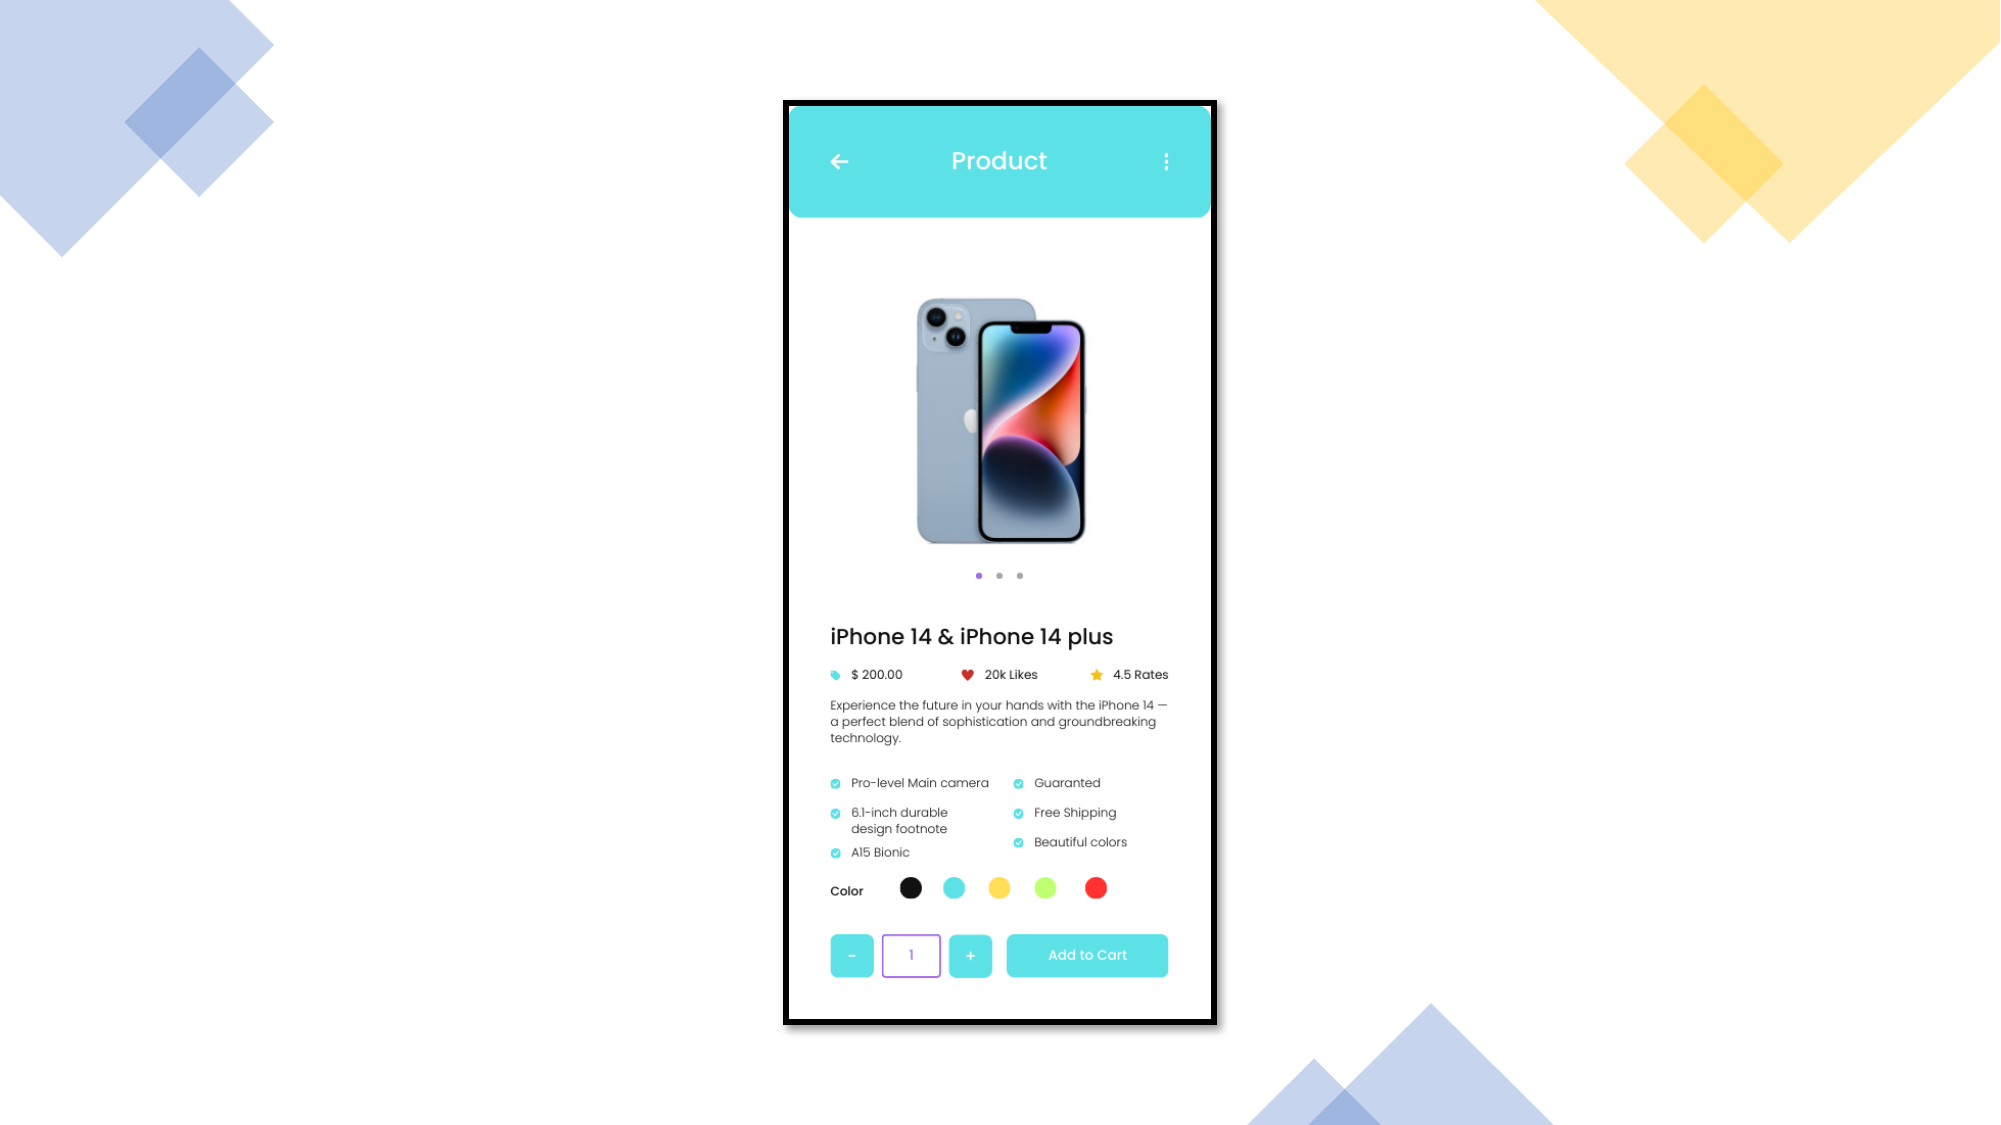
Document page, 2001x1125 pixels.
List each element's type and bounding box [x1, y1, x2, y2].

text_box [1622, 124, 1746, 245]
text_box [122, 45, 276, 199]
text_box [0, 0, 276, 259]
text_box [0, 0, 2000, 1125]
text_box [1533, 0, 2000, 245]
text_box [1345, 1001, 1556, 1125]
picture [788, 105, 1212, 1020]
text_box [1245, 1057, 1383, 1125]
